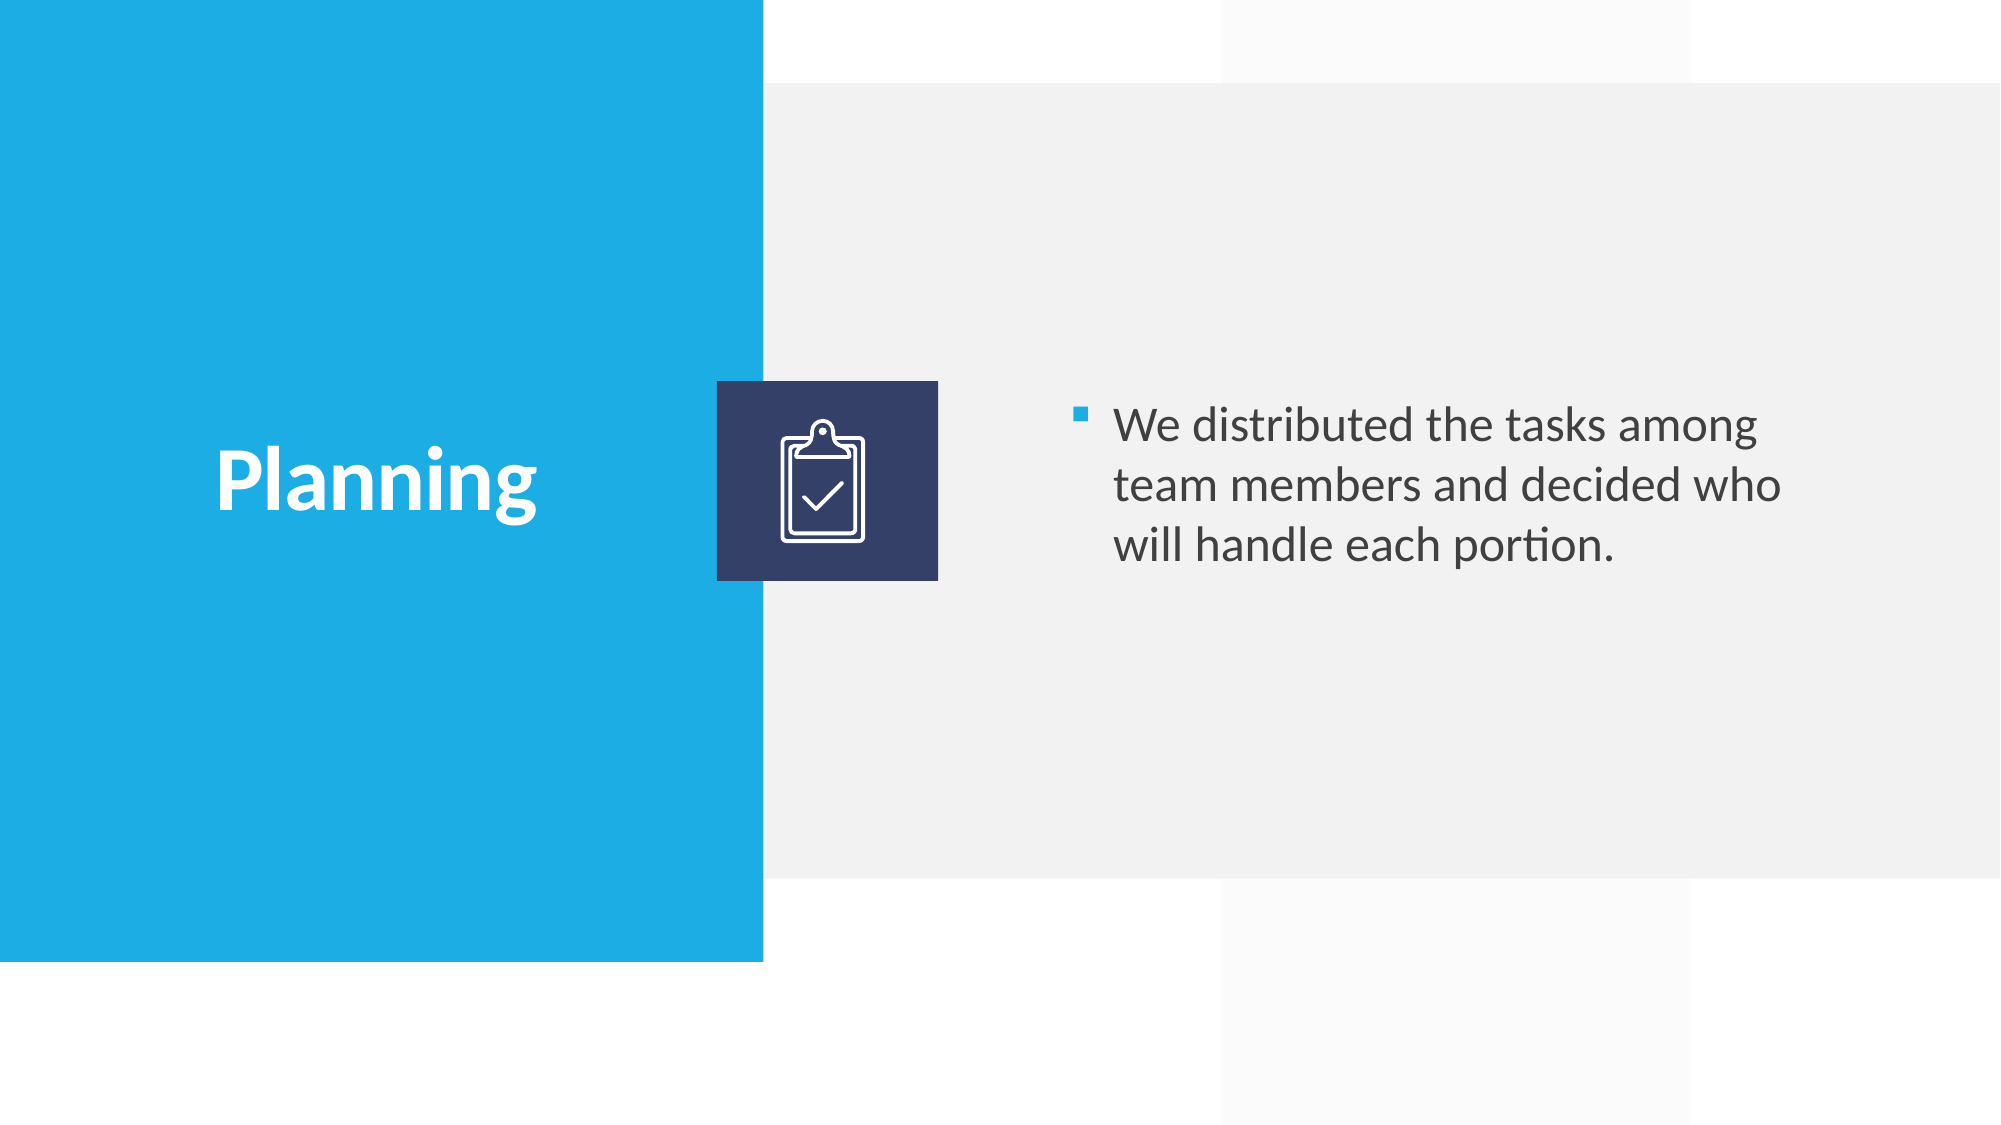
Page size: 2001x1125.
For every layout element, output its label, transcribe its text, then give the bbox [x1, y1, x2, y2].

text_box [780, 418, 866, 544]
list We distributed the tasks among team members and decided who will handle each portion. [1069, 154, 1833, 808]
title Planning [179, 309, 683, 653]
